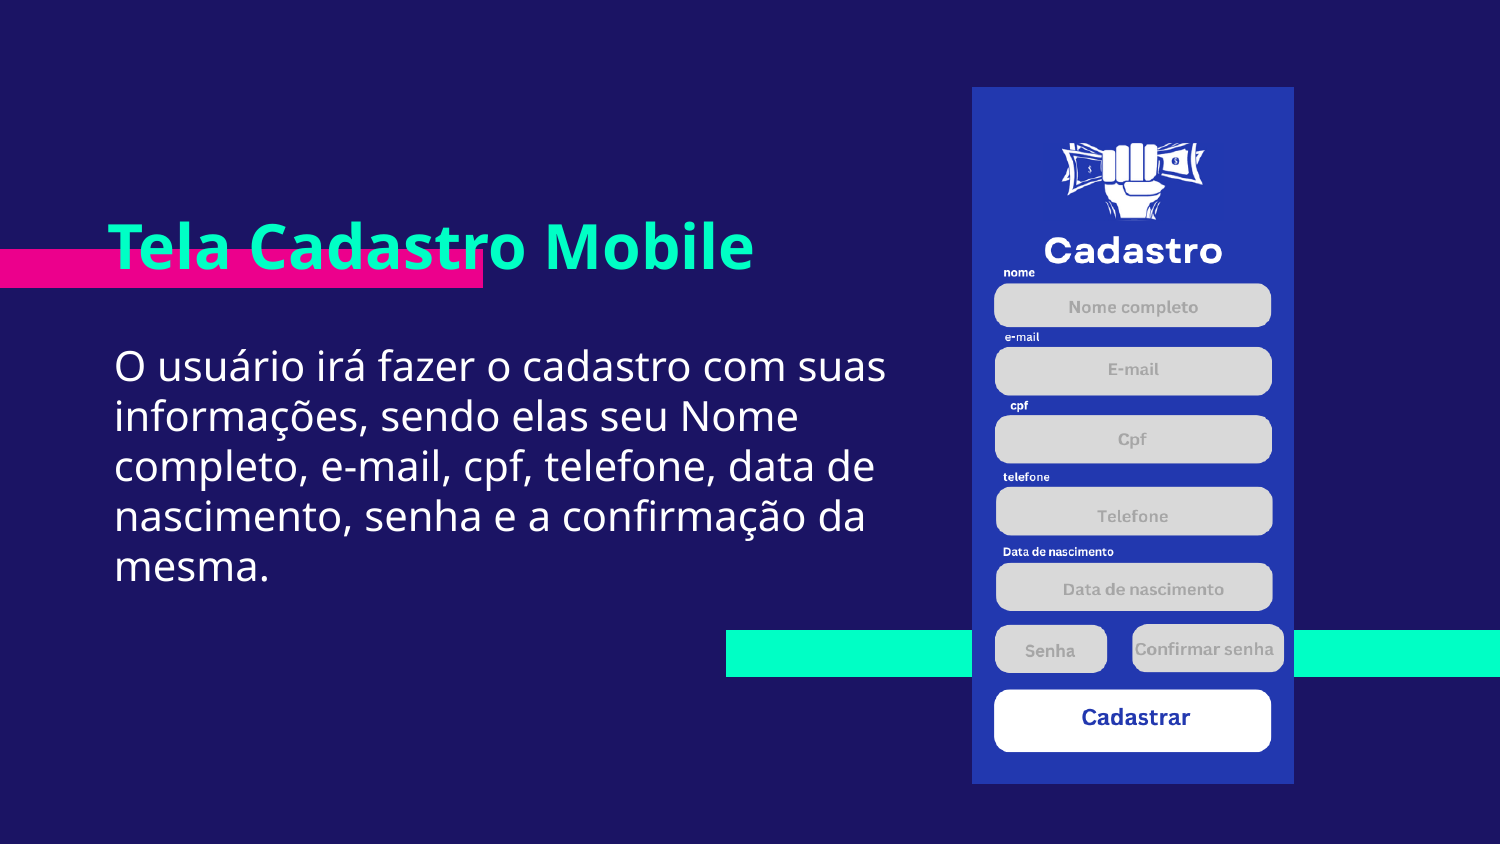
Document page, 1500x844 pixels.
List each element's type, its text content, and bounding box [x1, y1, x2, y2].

text_box [1299, 630, 1500, 678]
text_box [725, 630, 967, 678]
picture [972, 87, 1295, 784]
text_box O usuário irá fazer o cadastro com suas informações, sendo elas seu Nome completo, e-mail, cpf, telefone, data de nascimento, senha e a confirmação da mesma. [99, 332, 904, 597]
title Tela Cadastro Mobile [92, 191, 922, 302]
